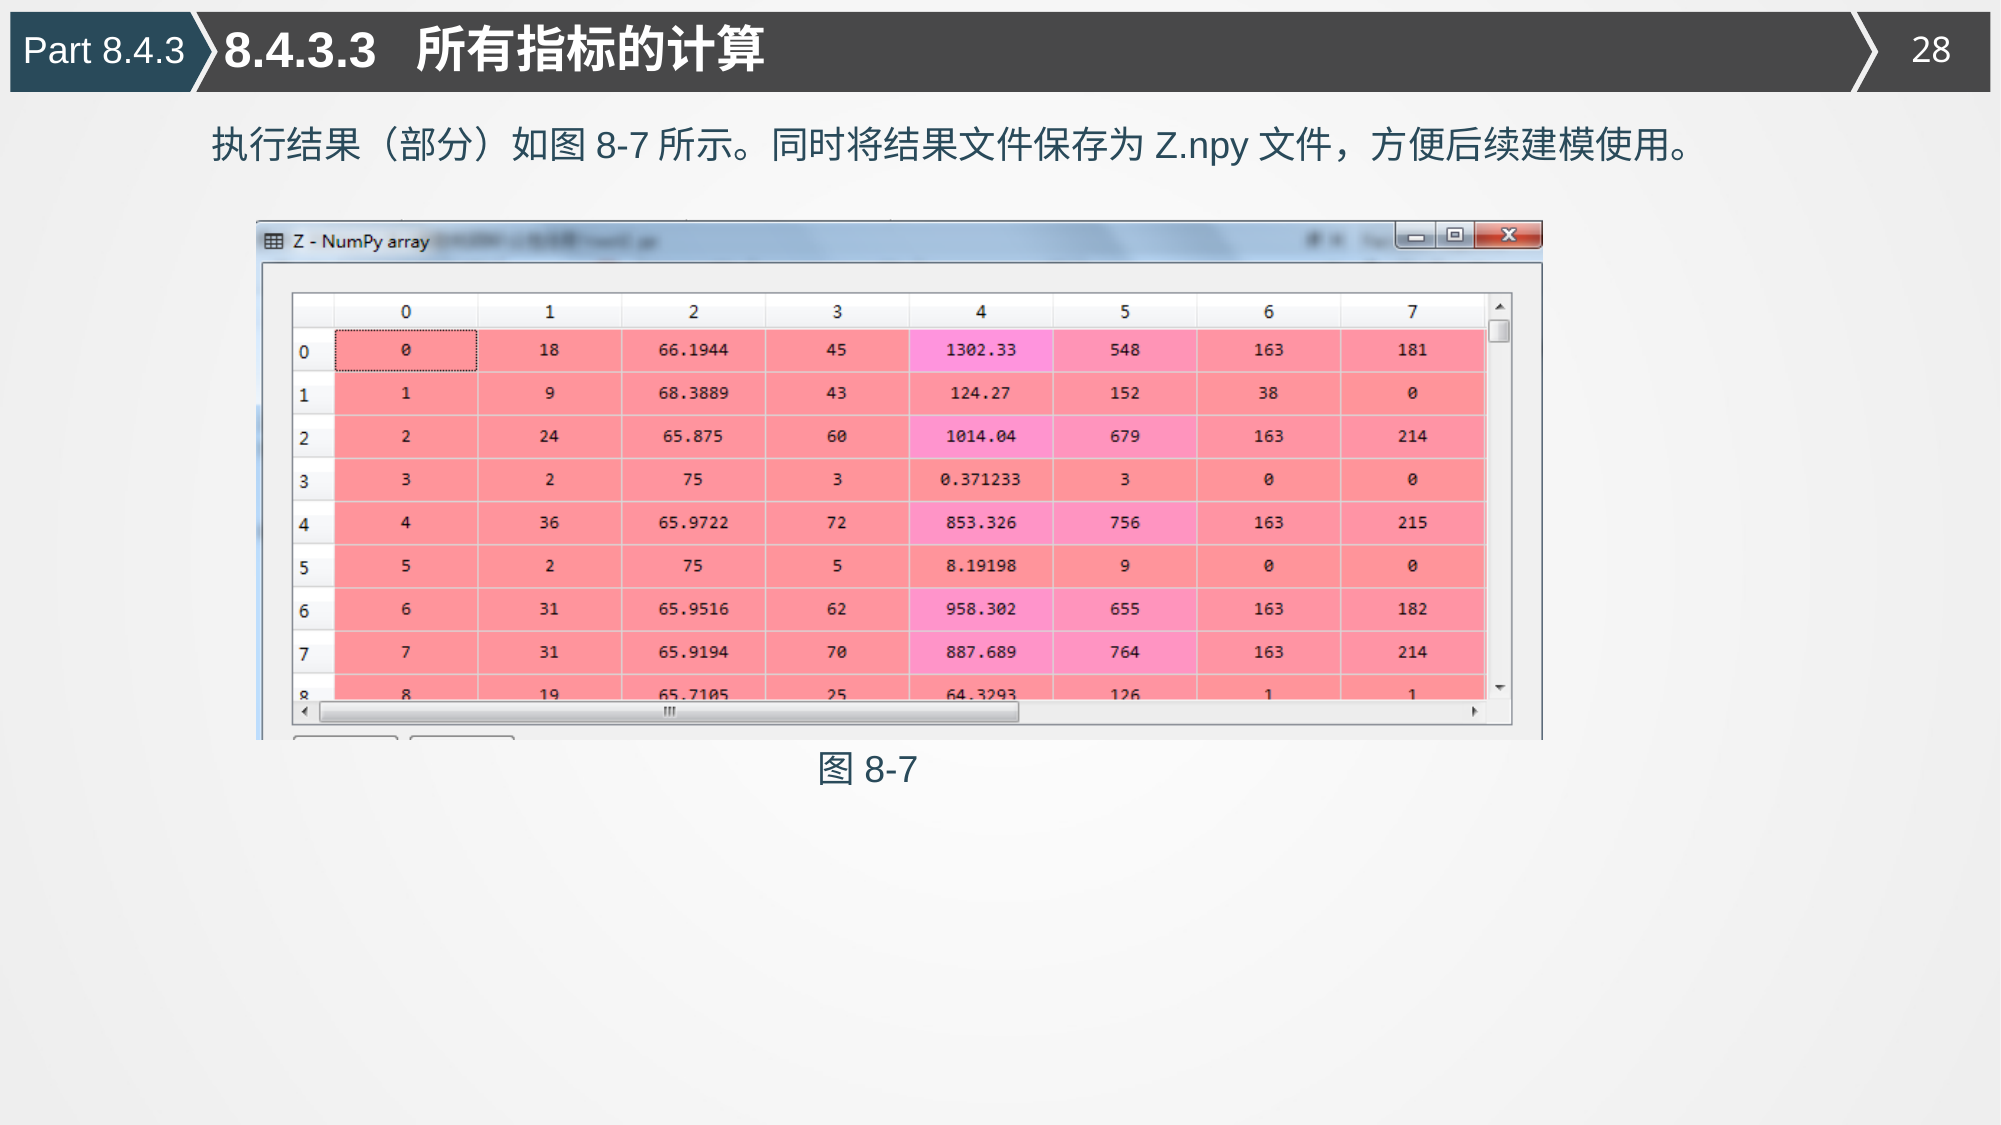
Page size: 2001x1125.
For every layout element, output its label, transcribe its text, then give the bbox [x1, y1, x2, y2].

picture [0, 0, 2001, 1125]
text_box 图8-7 [803, 748, 934, 798]
text_box Part 8.4.3 [8, 19, 221, 79]
text_box 执行结果（部分）如图8-7所示。同时将结果文件保存为Z.npy文件，方便后续建模使用。 [197, 113, 1828, 174]
title 8.4.3.3 所有指标的计算 [208, 5, 1948, 89]
